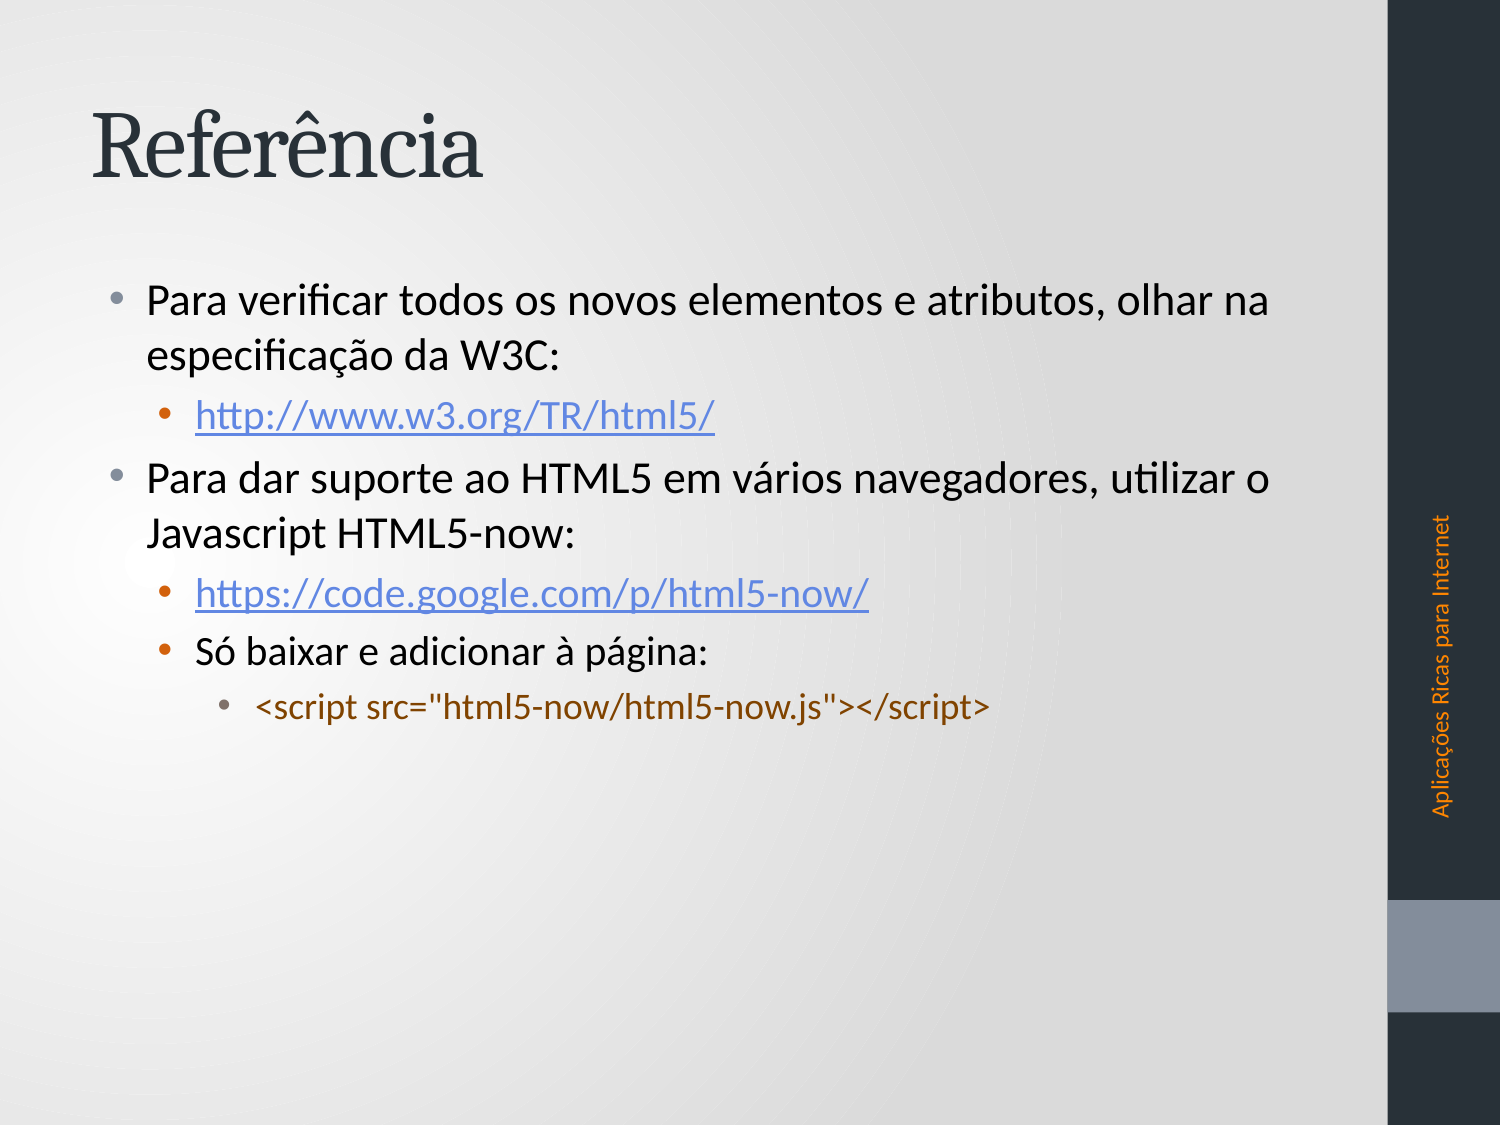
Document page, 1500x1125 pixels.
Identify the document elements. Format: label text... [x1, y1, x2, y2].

list Para verificar todos os novos elementos e atributos, olhar na especificação da W3C: http://www.w3.org/TR/html5/ Para dar suporte ao HTML5 em vários navegadores, utilizar o Javascript HTML5-now: https://code.google.com/p/html5-now/ Só baixar e adicionar à página: <script src="html5-now/html5-now.js"></script> [75, 262, 1325, 1050]
title Referência [75, 45, 1325, 233]
footer Aplicações Ricas para Internet [1408, 500, 1469, 889]
